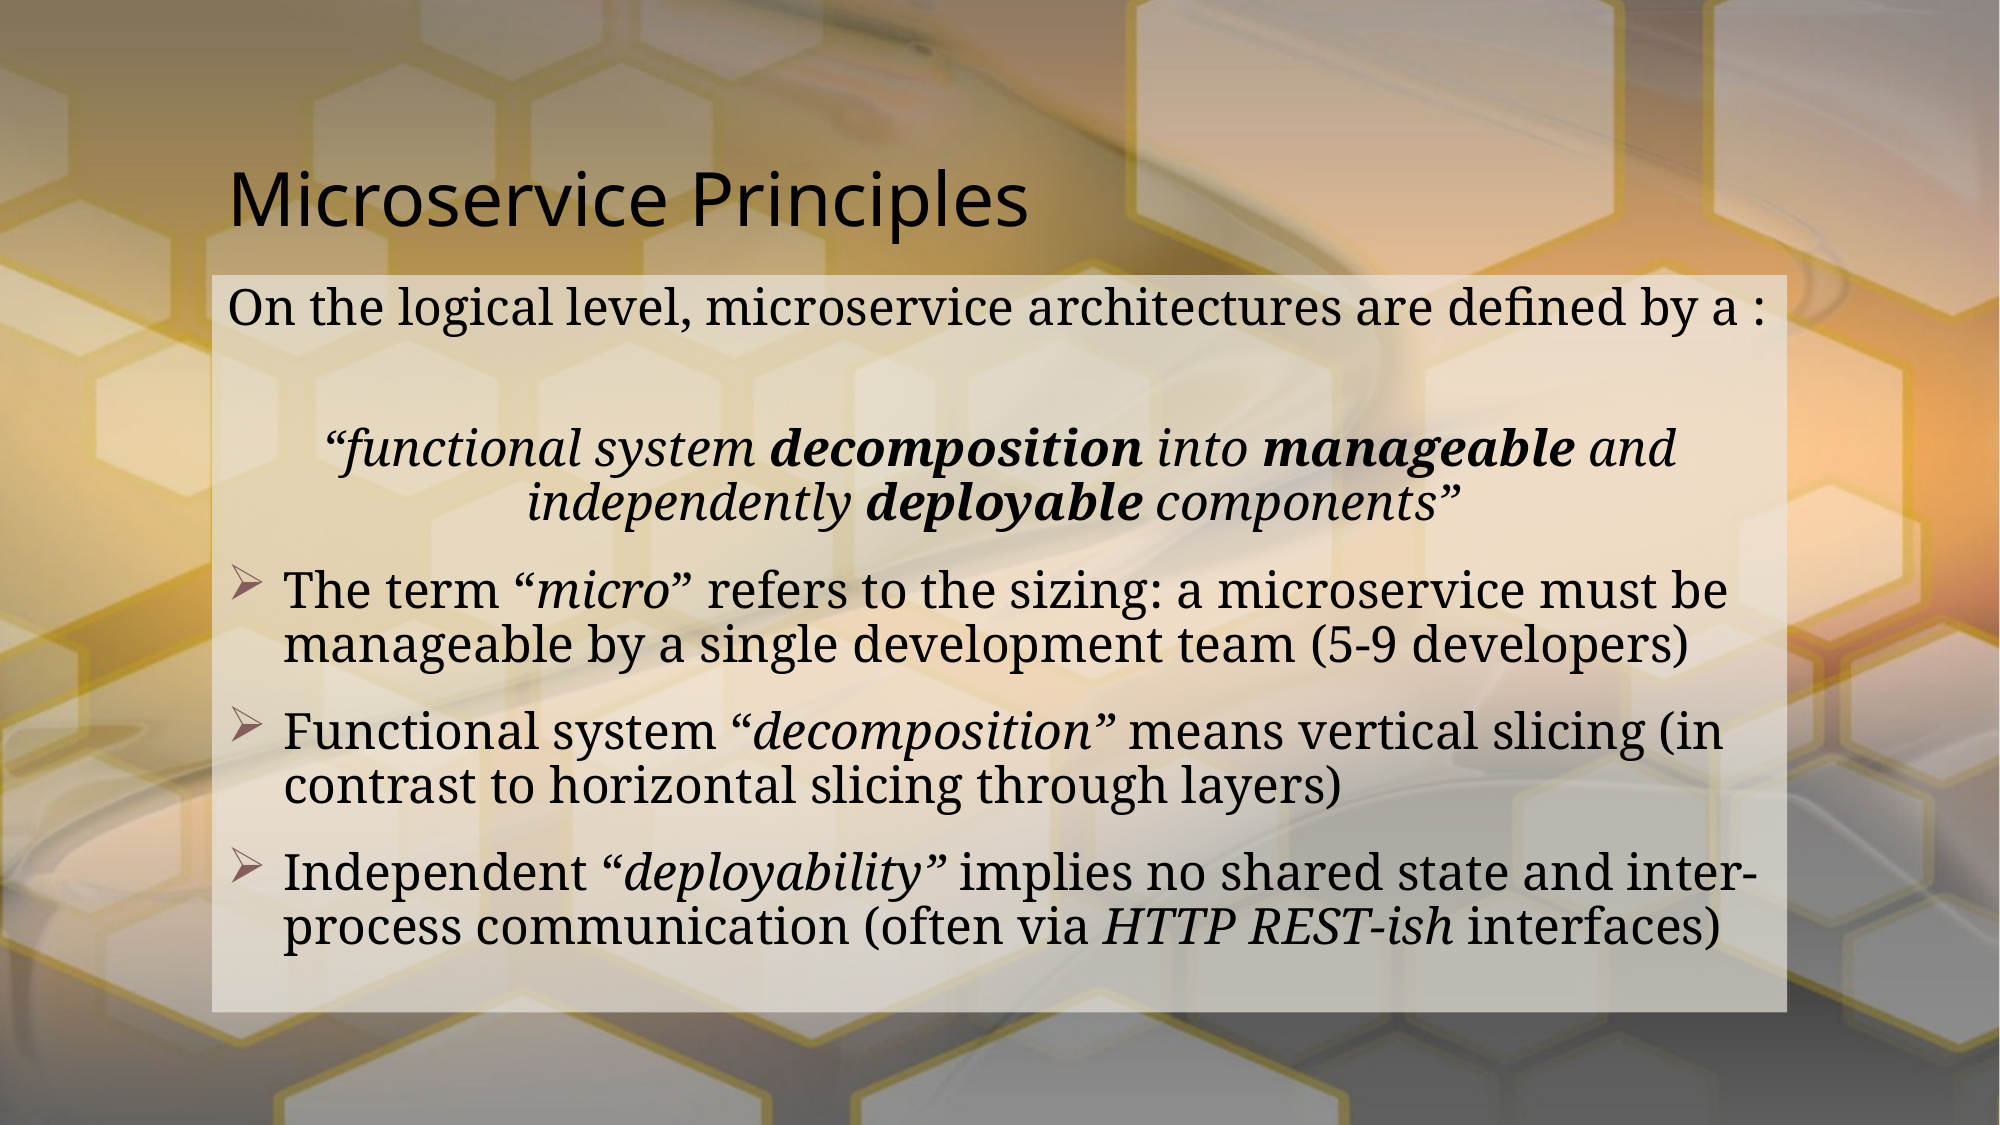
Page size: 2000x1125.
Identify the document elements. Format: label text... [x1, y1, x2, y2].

list On the logical level, microservice architectures are defined by a : “functional system decomposition into manageable and independently deployable components” The term “micro” refers to the sizing: a microservice must be manageable by a single development team (5-9 developers) Functional system “decomposition” means vertical slicing (in contrast to horizontal slicing through layers) Independent “deployability” implies no shared state and inter-process communication (often via HTTP REST-ish interfaces) [212, 275, 1788, 1013]
picture [0, 0, 2000, 1125]
title Microservice Principles [212, 62, 1788, 250]
